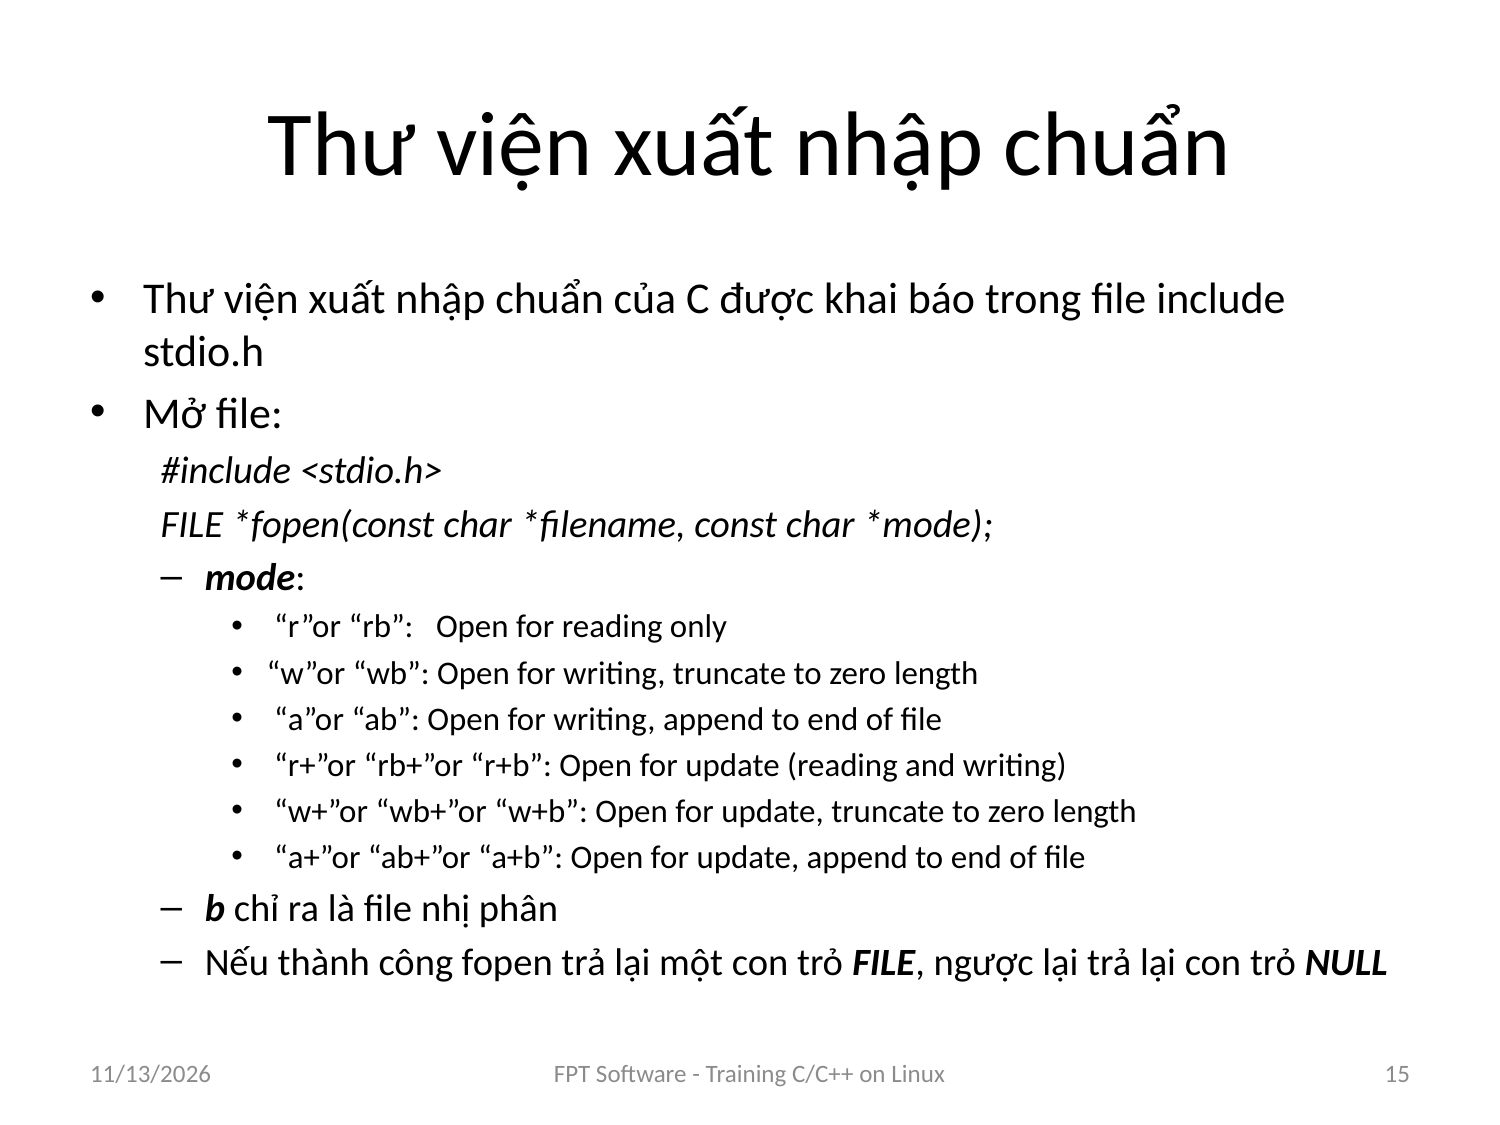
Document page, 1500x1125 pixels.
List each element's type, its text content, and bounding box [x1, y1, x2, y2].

footer FPT Software - Training C/C++ on Linux [512, 1042, 988, 1103]
list Thư viện xuất nhập chuẩn của C được khai báo trong file include stdio.h Mở file: #include <stdio.h> FILE *fopen(const char *filename, const char *mode); mode: “r”or “rb”: Open for reading only “w”or “wb”: Open for writing, truncate to zero length “a”or “ab”: Open for writing, append to end of file “r+”or “rb+”or “r+b”: Open for update (reading and writing) “w+”or “wb+”or “w+b”: Open for update, truncate to zero length “a+”or “ab+”or “a+b”: Open for update, append to end of file b chỉ ra là file nhị phân Nếu thành công fopen trả lại một con trỏ FILE, ngược lại trả lại con trỏ NULL [75, 262, 1425, 1005]
slide_number 15 [1074, 1042, 1425, 1103]
title Thư viện xuất nhập chuẩn [75, 45, 1425, 233]
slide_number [75, 1042, 425, 1103]
